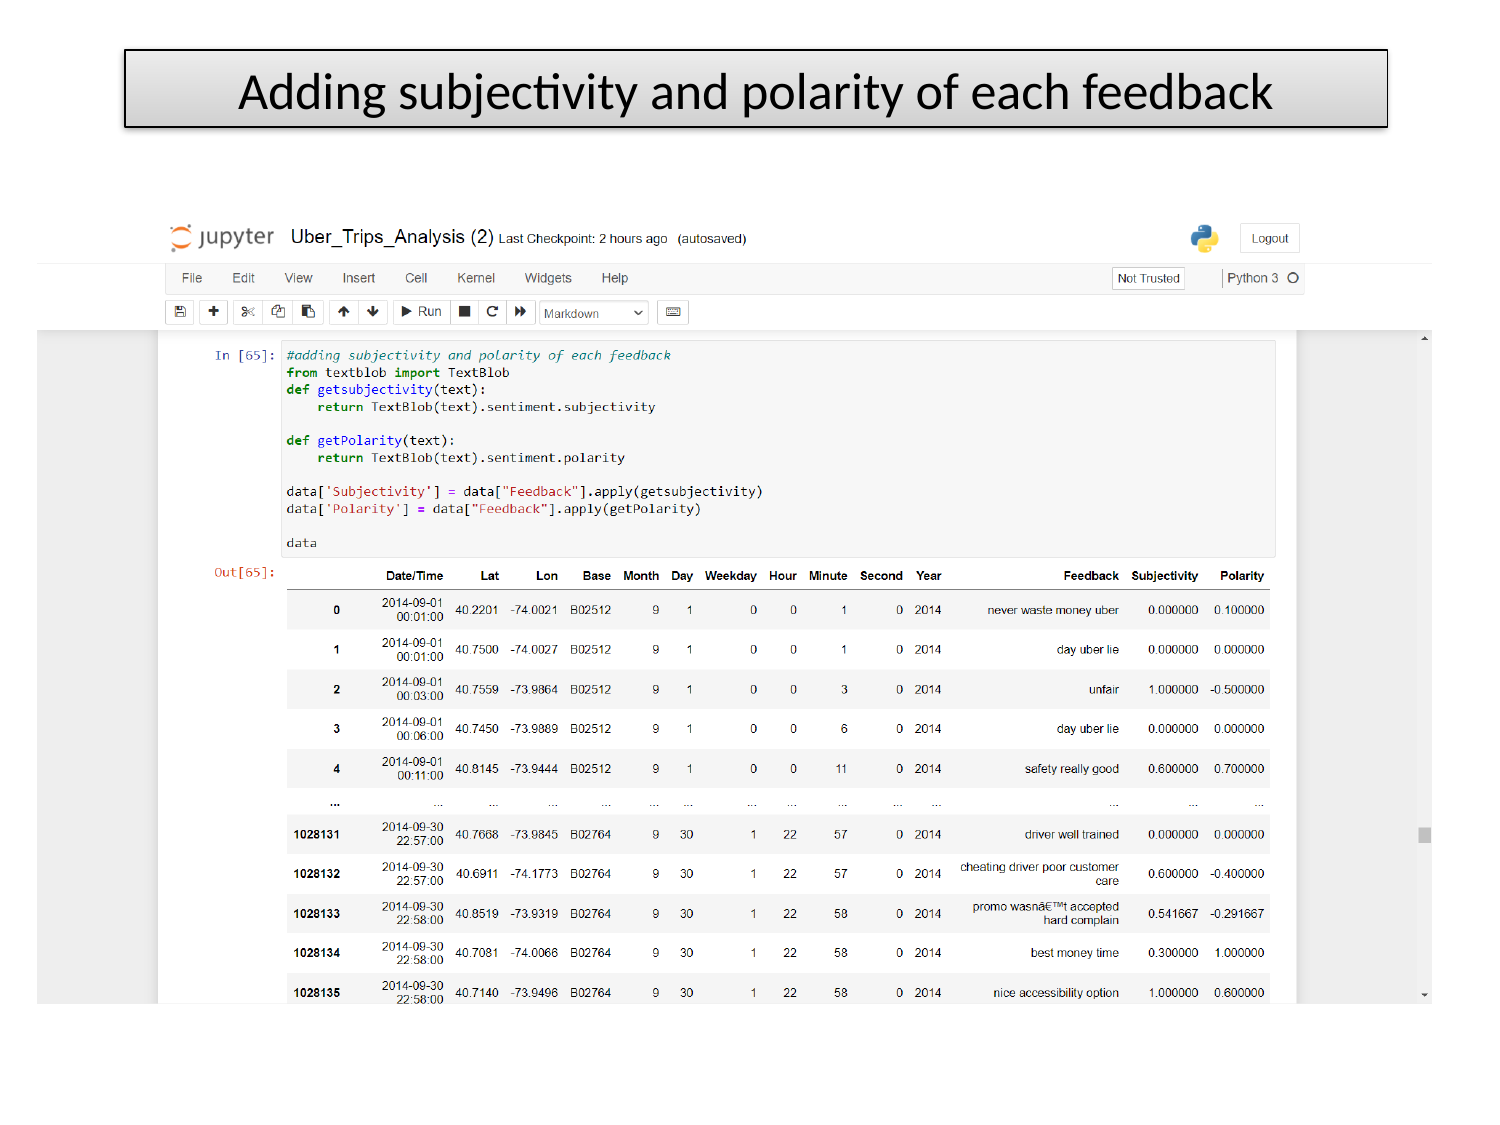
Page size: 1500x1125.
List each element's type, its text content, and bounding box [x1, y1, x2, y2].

text_box Adding subjectivity and polarity of each feedback [124, 49, 1388, 128]
picture [37, 218, 1433, 1004]
